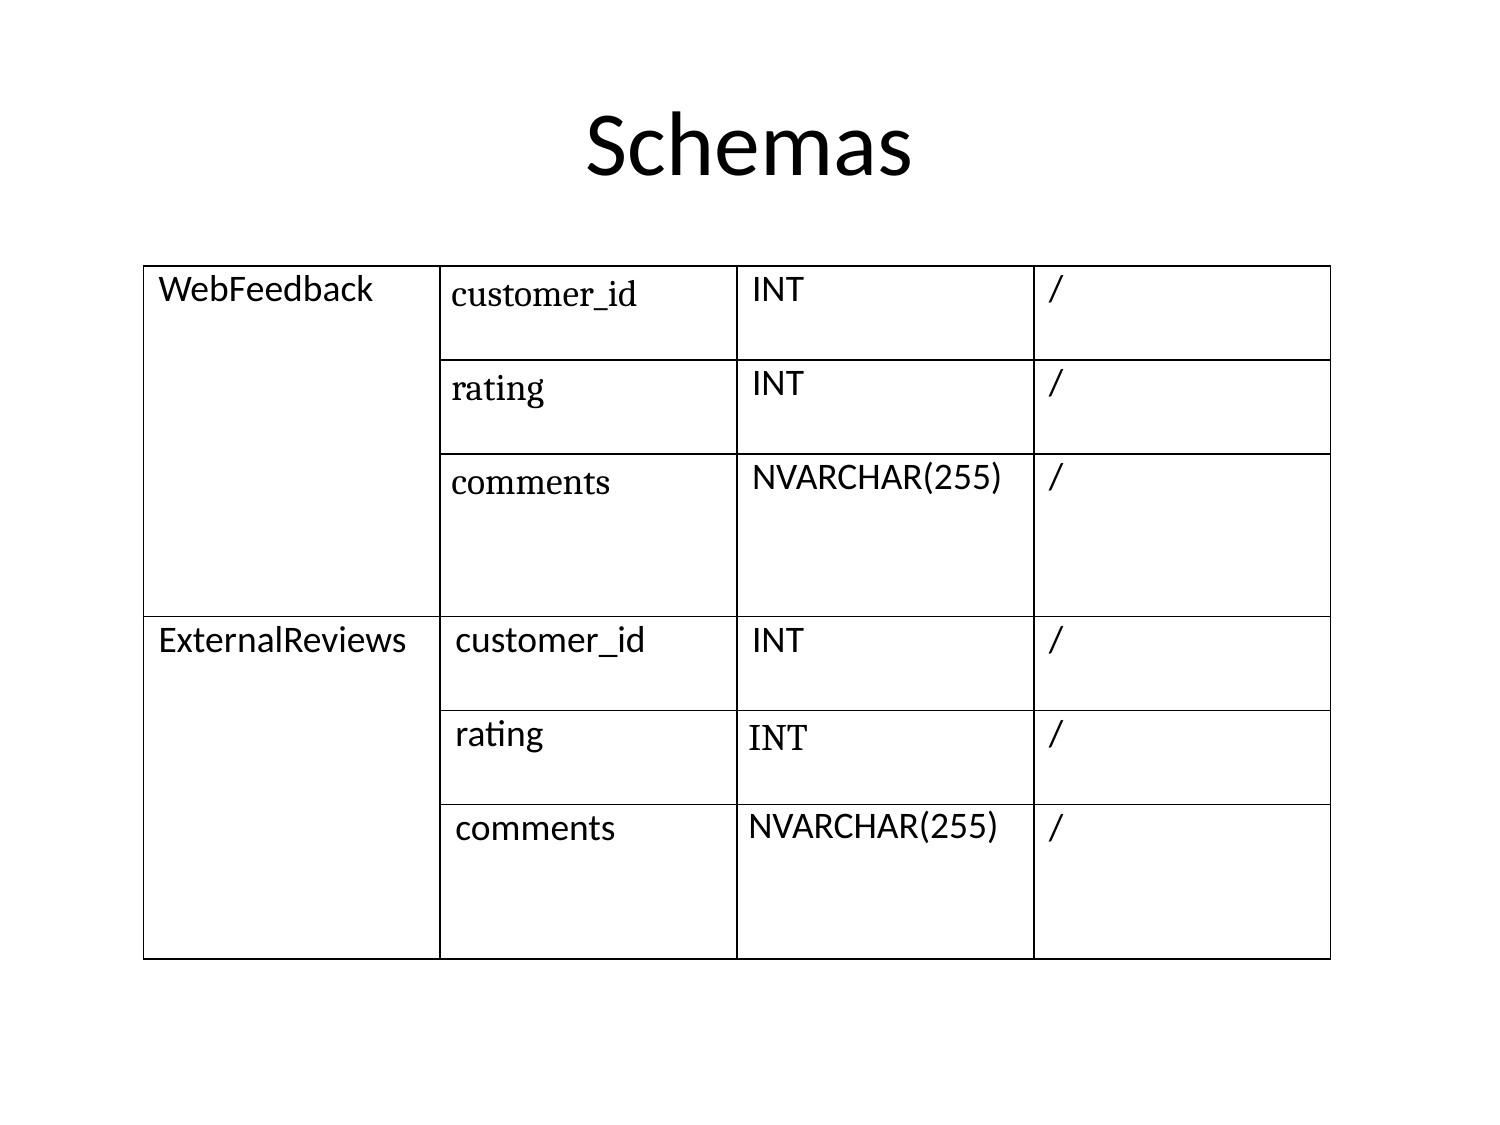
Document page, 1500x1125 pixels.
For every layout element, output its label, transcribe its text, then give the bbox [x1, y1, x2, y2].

table_cell customer_id [441, 617, 736, 710]
table_cell NVARCHAR(255) [738, 455, 1033, 616]
table_cell INT [738, 617, 1033, 710]
table_cell / [1035, 711, 1330, 804]
table_cell INT [738, 711, 1033, 804]
table_cell ExternalReviews [144, 617, 439, 958]
table_cell / [1035, 617, 1330, 710]
table_cell rating [441, 361, 736, 453]
table_cell rating [441, 711, 736, 804]
table_cell / [1035, 805, 1330, 958]
table_cell NVARCHAR(255) [738, 805, 1033, 958]
table_header INT [738, 267, 1033, 359]
table_cell comments [441, 805, 736, 958]
table_cell / [1035, 455, 1330, 616]
table_header / [1035, 267, 1330, 359]
table_cell / [1035, 361, 1330, 453]
table_cell INT [738, 361, 1033, 453]
title Schemas [75, 45, 1425, 233]
table_header customer_id [441, 267, 736, 359]
table_header WebFeedback [144, 267, 439, 616]
table_cell comments [441, 455, 736, 616]
